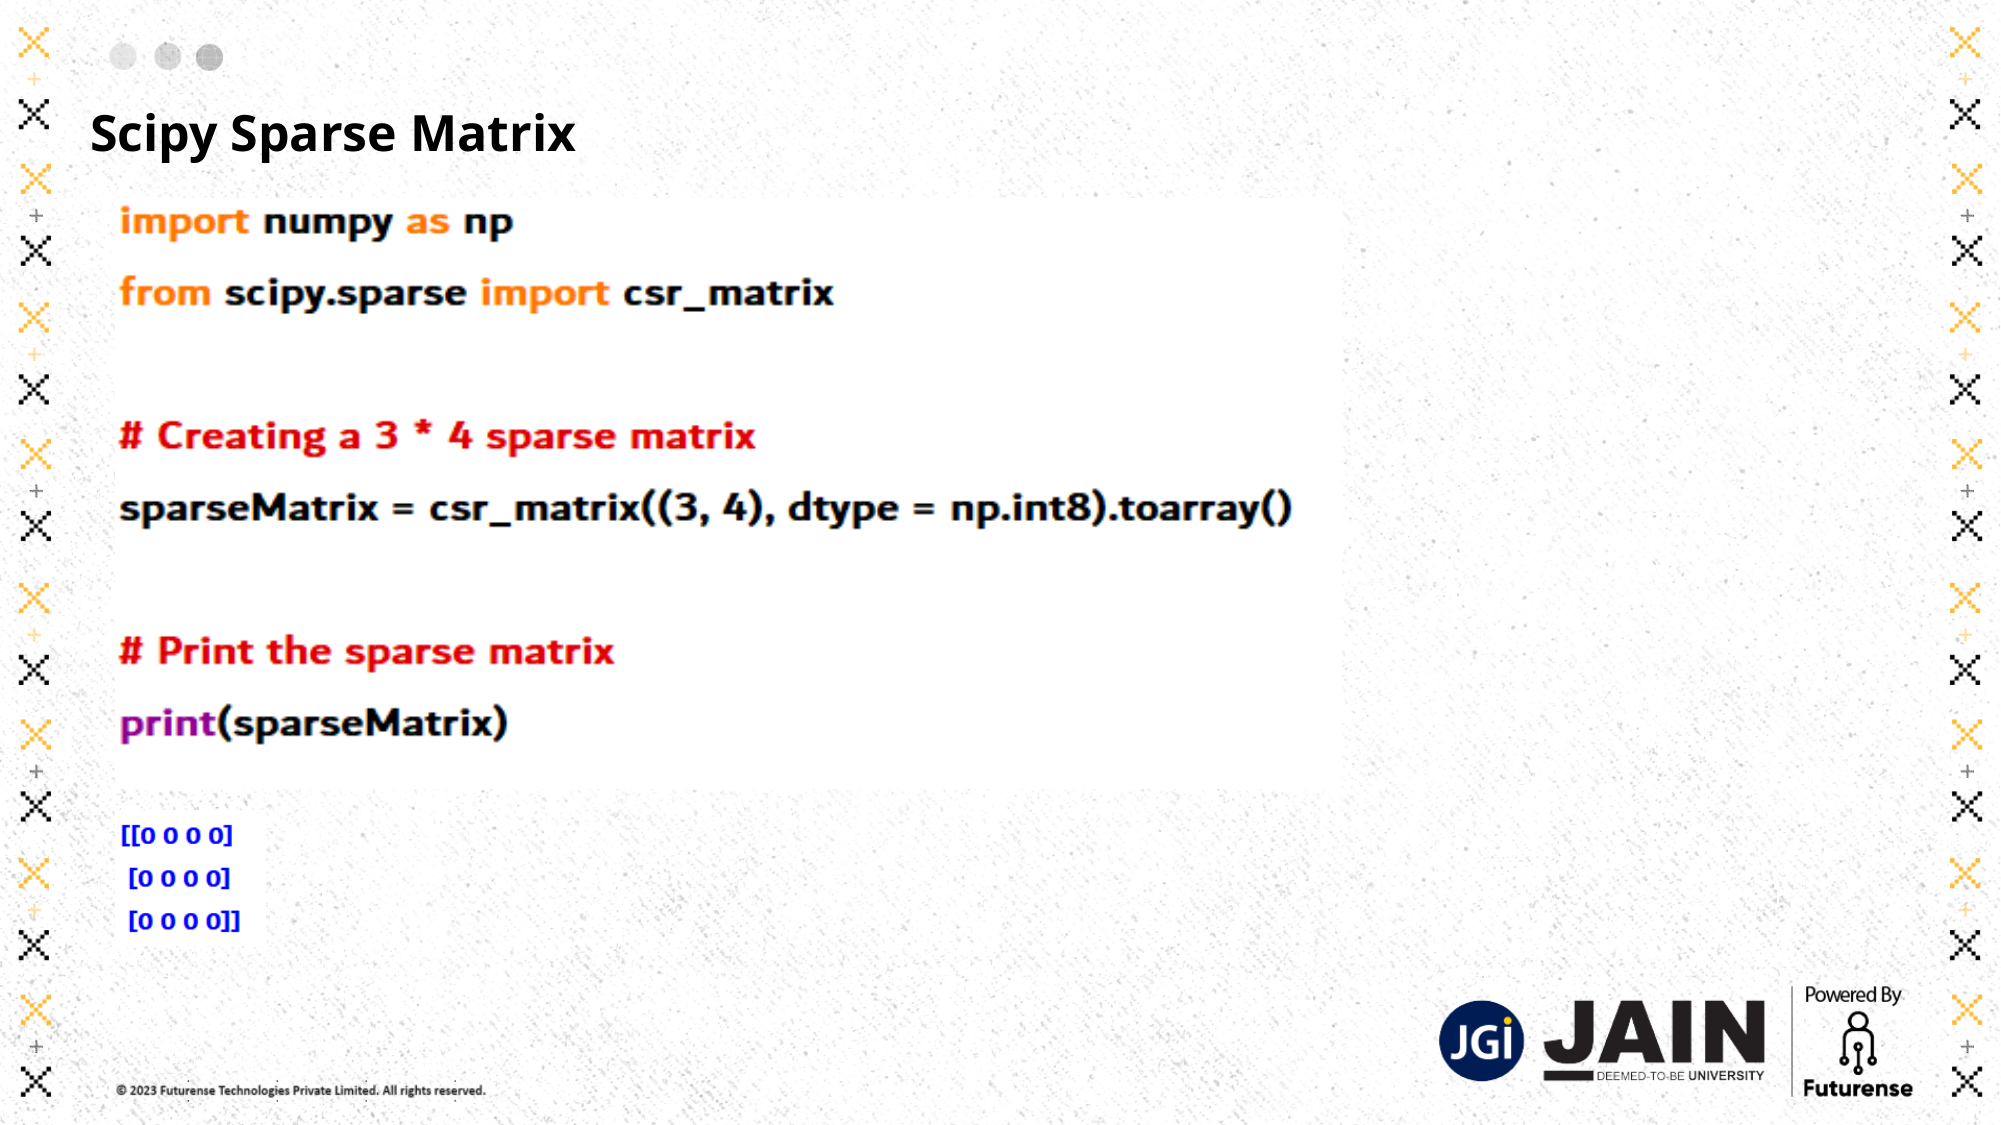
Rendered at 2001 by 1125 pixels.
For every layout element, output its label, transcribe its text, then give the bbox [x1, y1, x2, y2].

title Scipy Sparse Matrix [75, 84, 1780, 171]
picture [0, 0, 2001, 1125]
